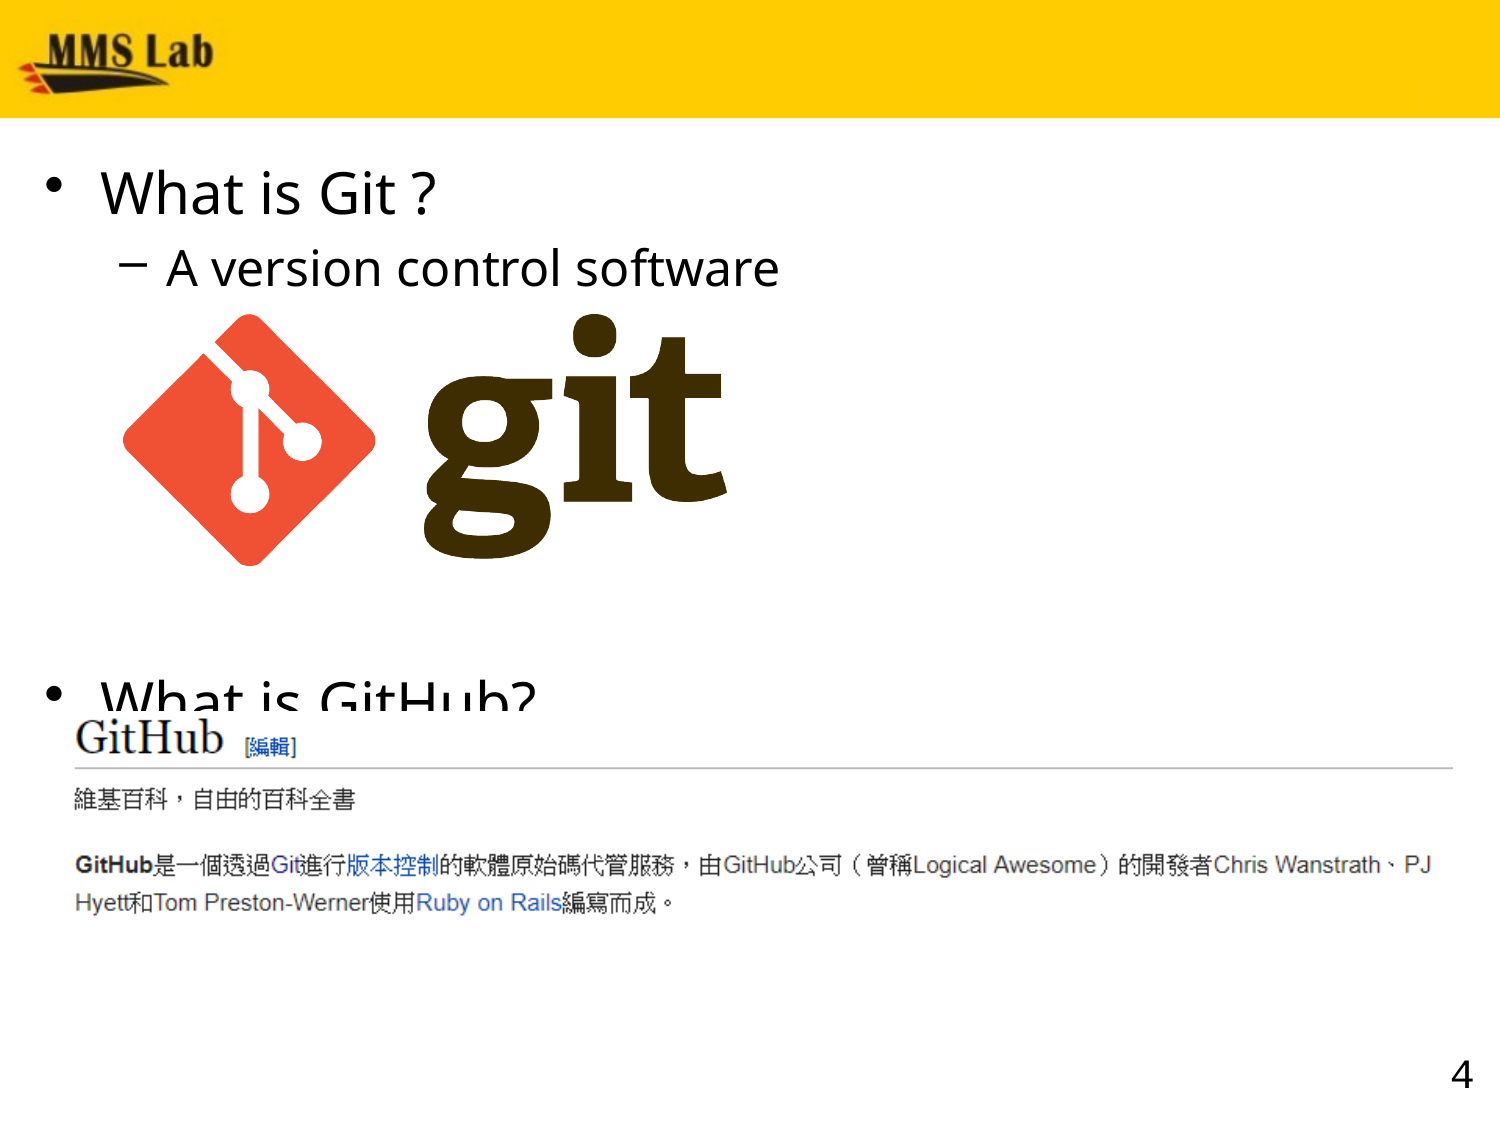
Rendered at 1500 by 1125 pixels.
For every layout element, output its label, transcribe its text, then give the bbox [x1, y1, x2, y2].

slide_number 4 [1139, 1039, 1491, 1118]
list What is Git ? A version control software What is GitHub? [29, 148, 1483, 1022]
picture [0, 0, 1500, 1096]
